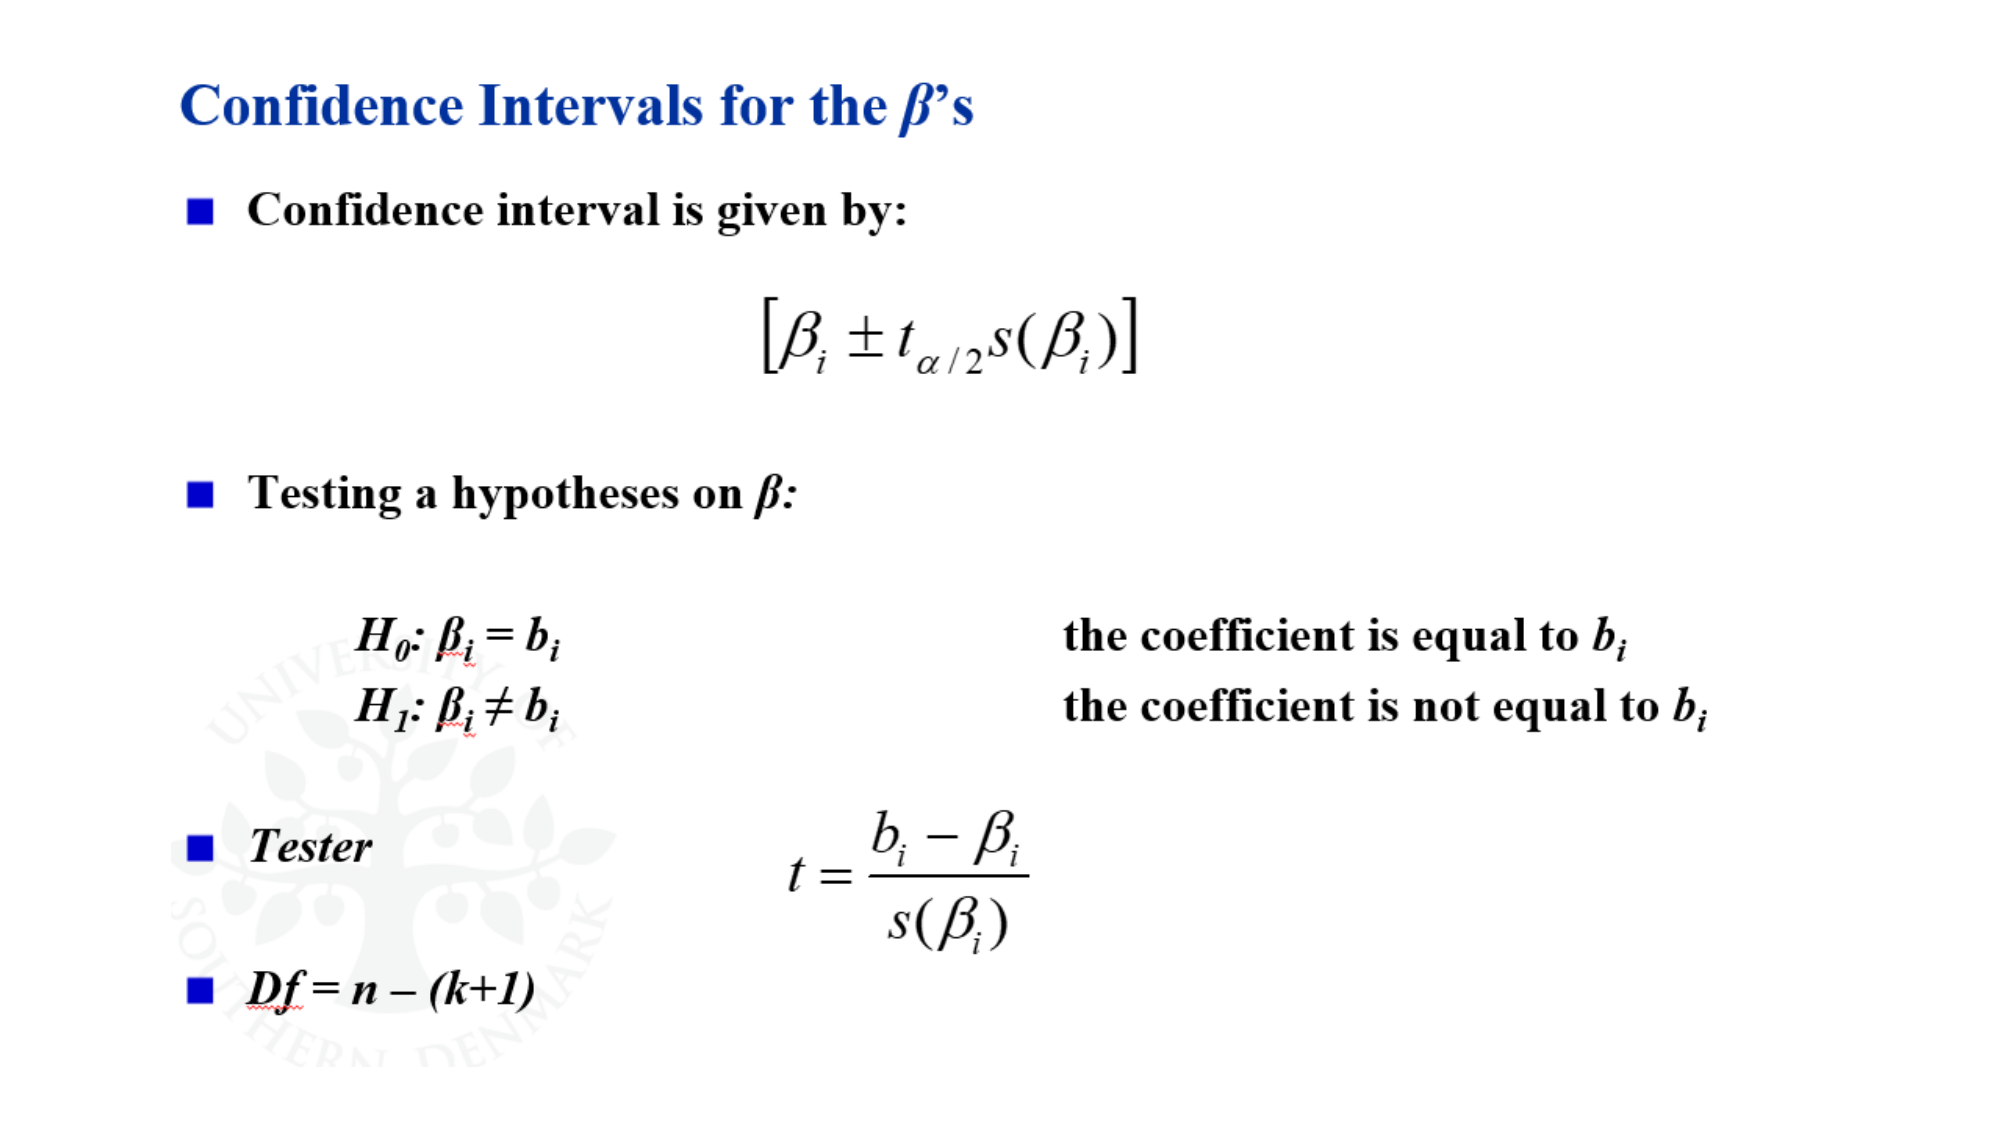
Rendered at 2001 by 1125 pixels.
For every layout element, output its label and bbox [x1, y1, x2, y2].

picture [171, 58, 1829, 1067]
